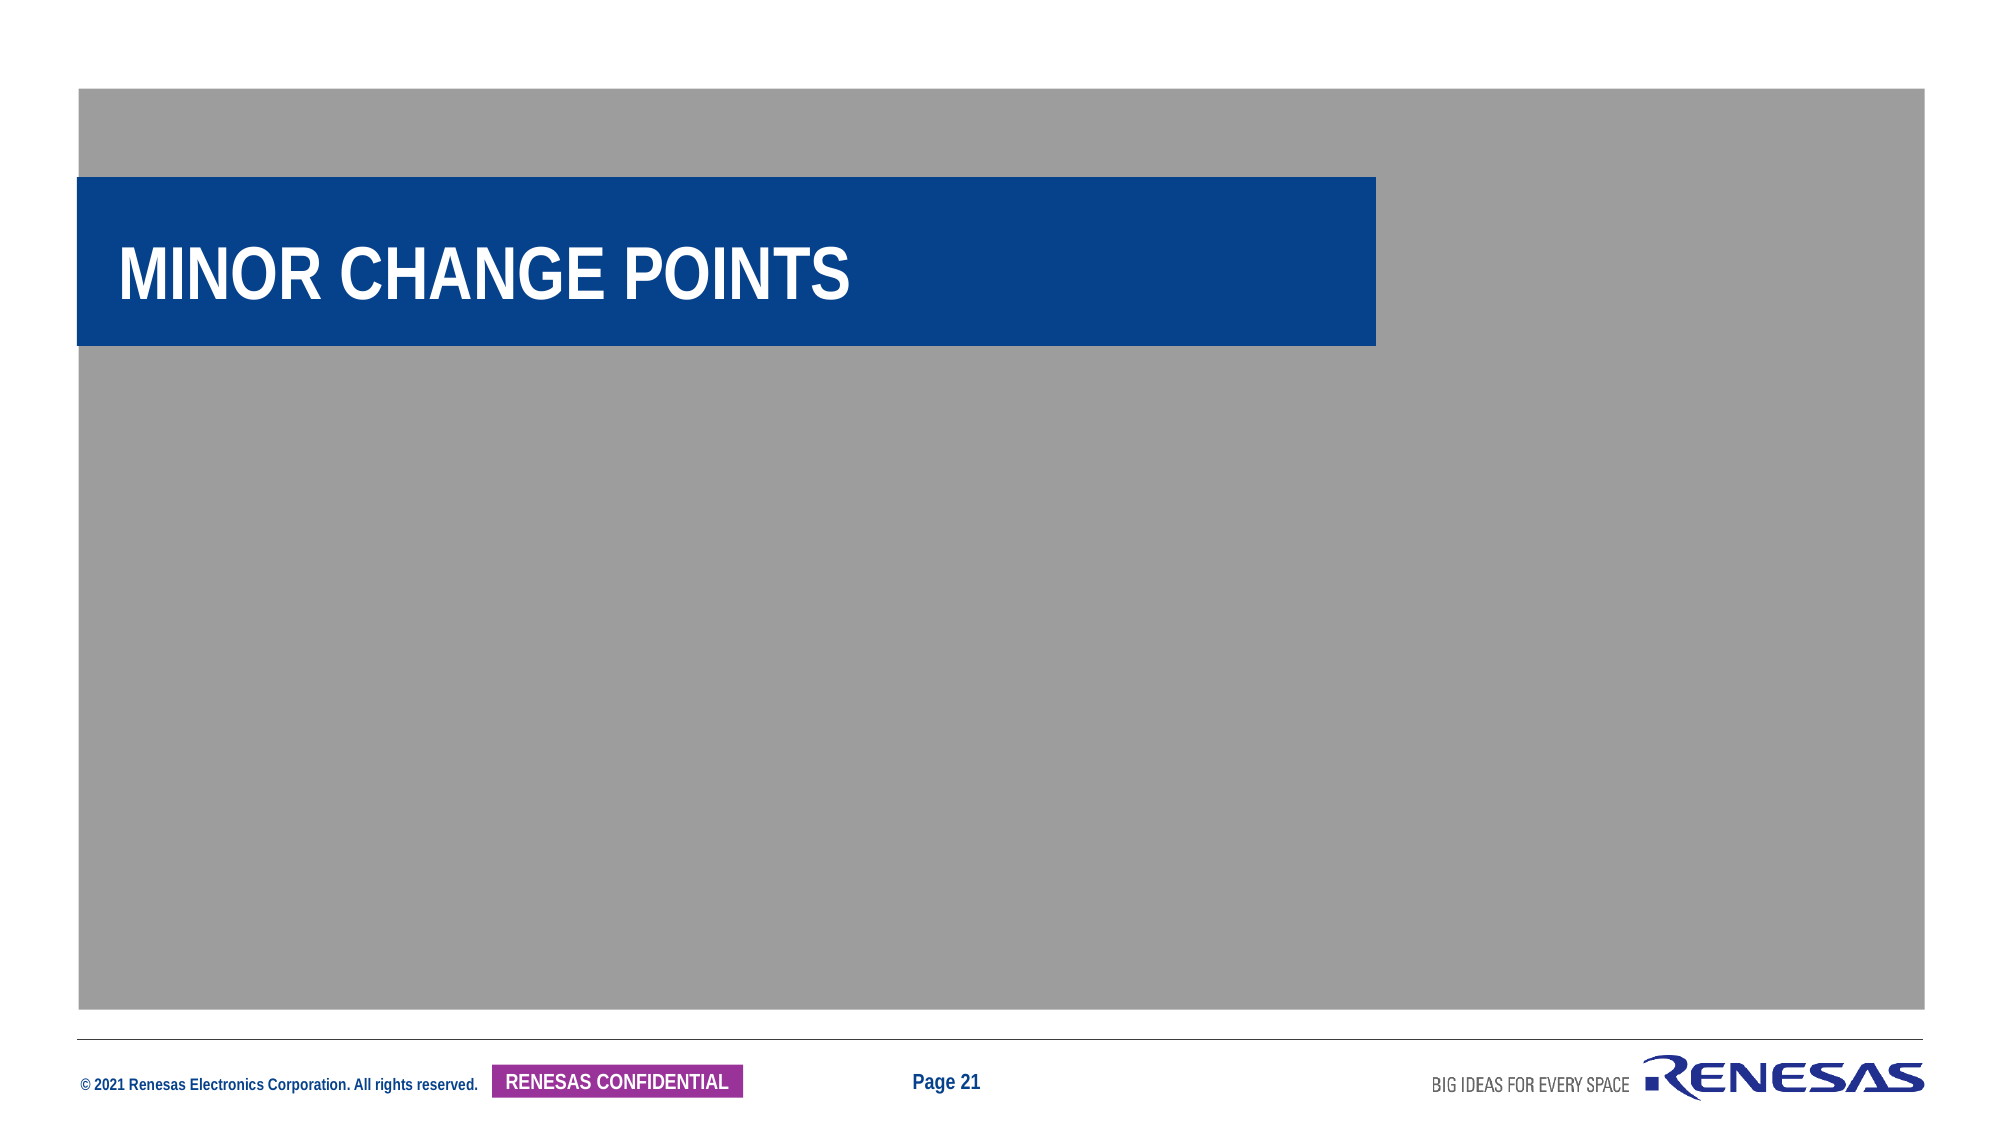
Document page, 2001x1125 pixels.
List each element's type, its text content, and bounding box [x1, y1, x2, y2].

picture [1425, 1049, 1933, 1106]
list minor change points [76, 177, 1376, 346]
